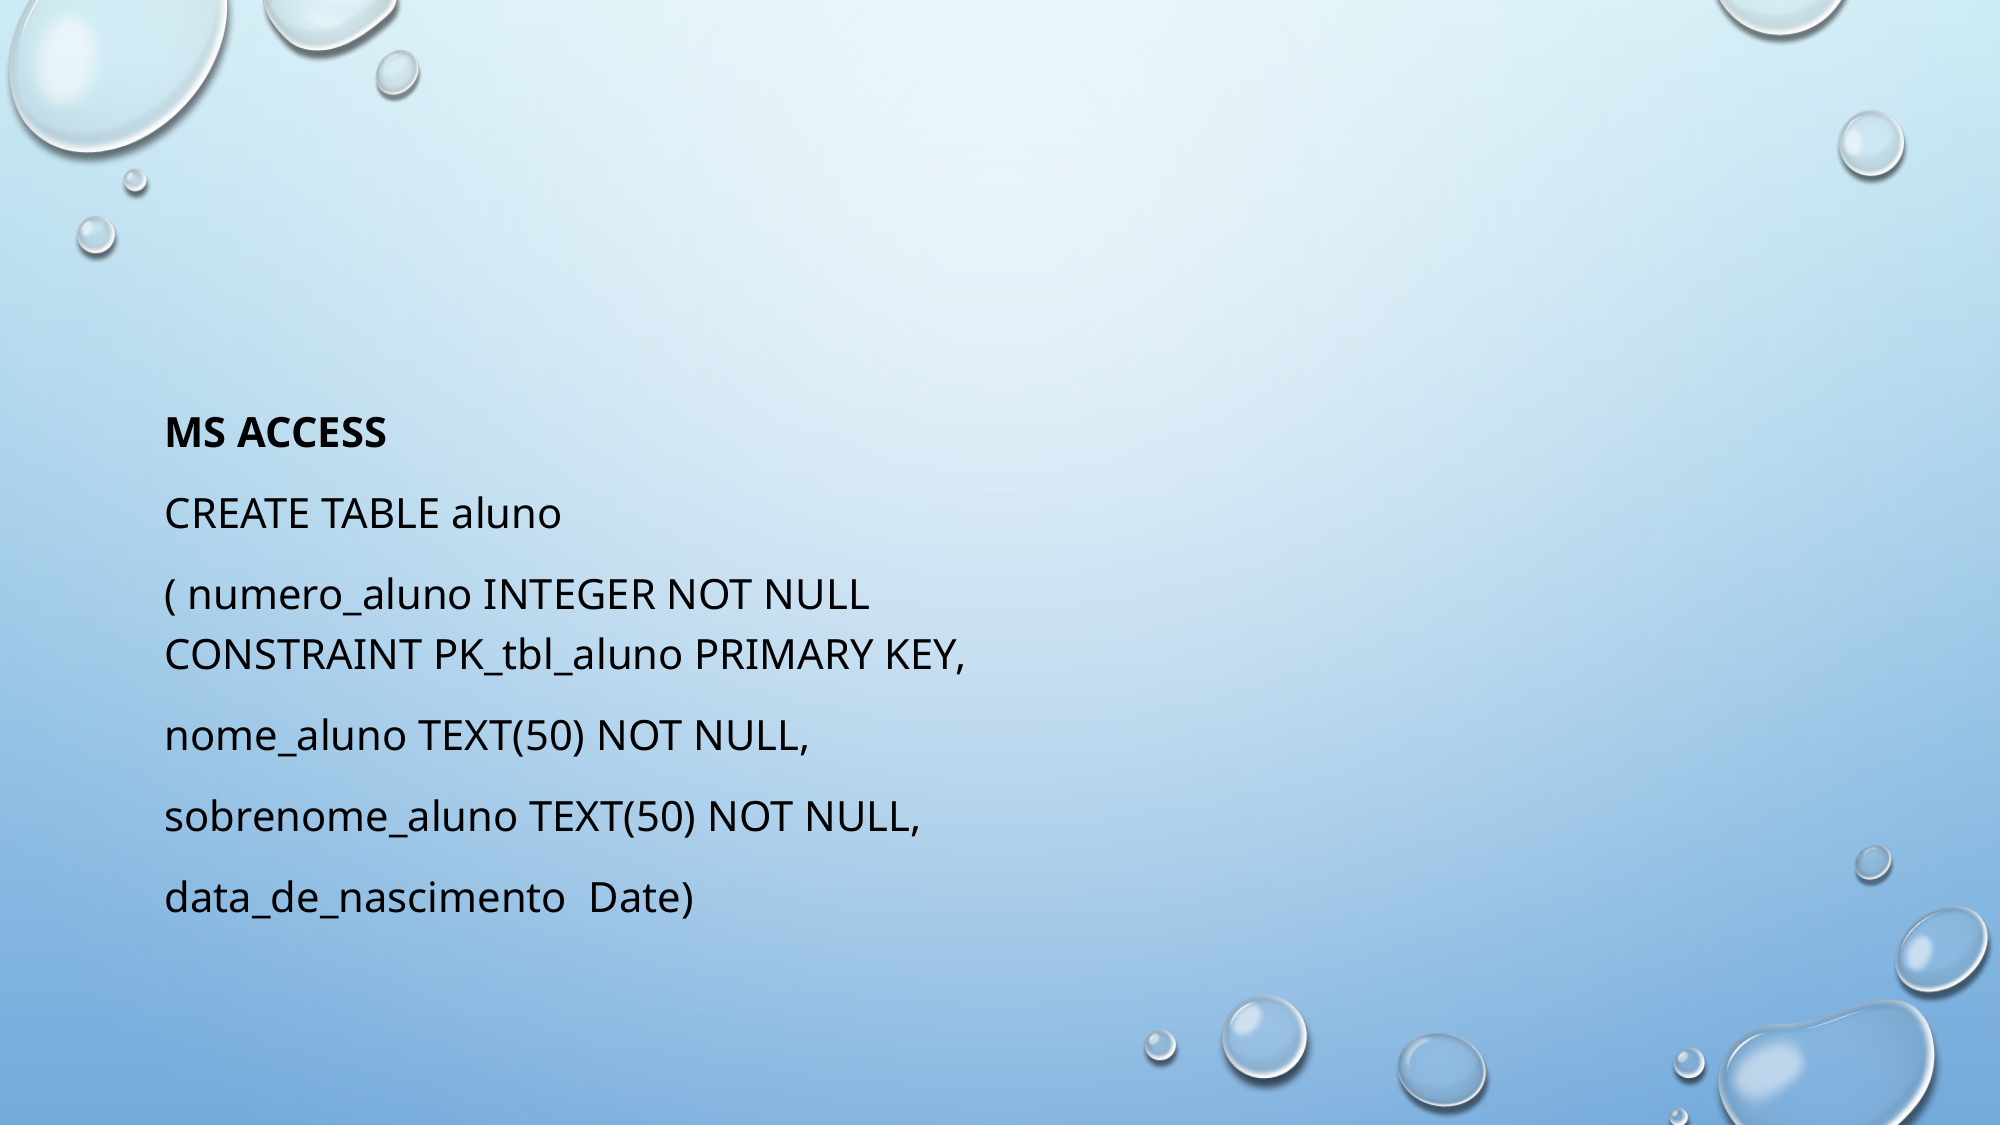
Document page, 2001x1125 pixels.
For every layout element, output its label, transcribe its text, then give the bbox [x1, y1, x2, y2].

list MS Access CREATE TABLE aluno ( numero_aluno INTEGER NOT NULL CONSTRAINT PK_tbl_aluno PRIMARY KEY, nome_aluno TEXT(50) NOT NULL, sobrenome_aluno TEXT(50) NOT NULL, data_de_nascimento Date) [149, 388, 1027, 950]
picture [0, 0, 2000, 1125]
